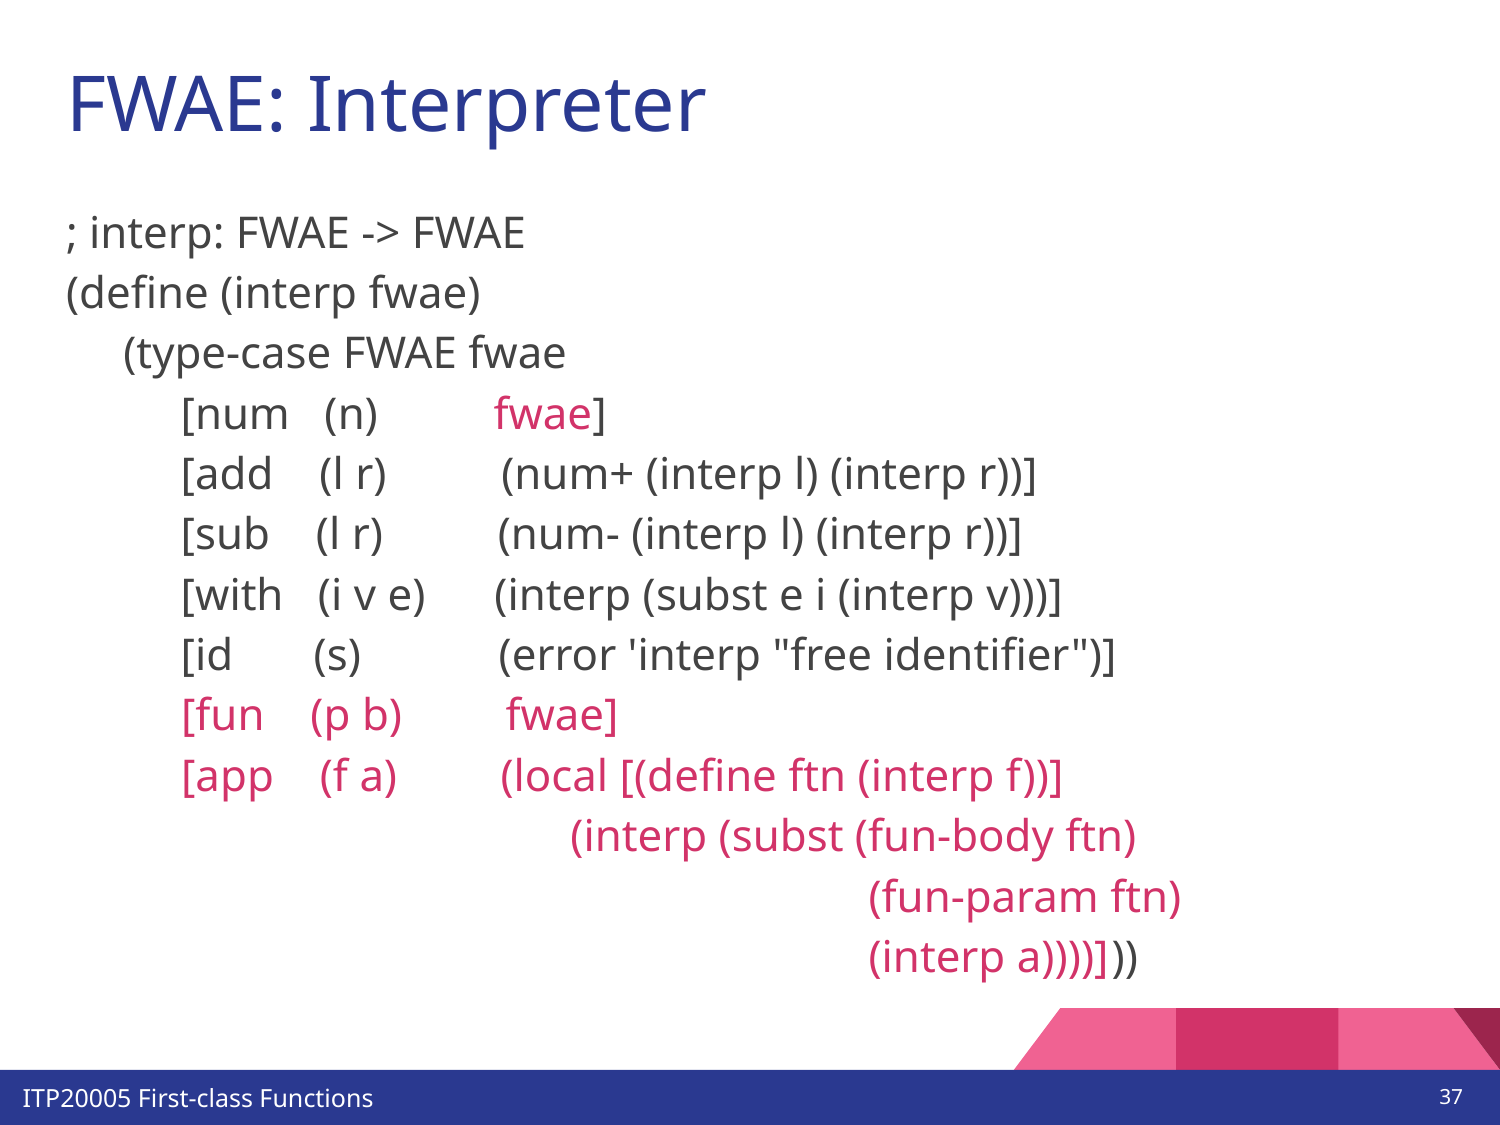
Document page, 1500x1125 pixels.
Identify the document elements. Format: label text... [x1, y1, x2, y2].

title FWAE: Interpreter [51, 39, 1449, 173]
slide_number ‹#› [1387, 1054, 1478, 1125]
list ; interp: FWAE -> FWAE (define (interp fwae) (type-case FWAE fwae [num (n) fwae] [add (l r) (num+ (interp l) (interp r))] [sub (l r) (num- (interp l) (interp r))] [with (i v e) (interp (subst e i (interp v)))] [id (s) (error 'interp "free identifier")] [fun (p b) fwae] [app (f a) (local [(define ftn (interp f))] (interp (subst (fun-body ftn) (fun-param ftn) (interp a))))])) [51, 181, 1500, 1008]
